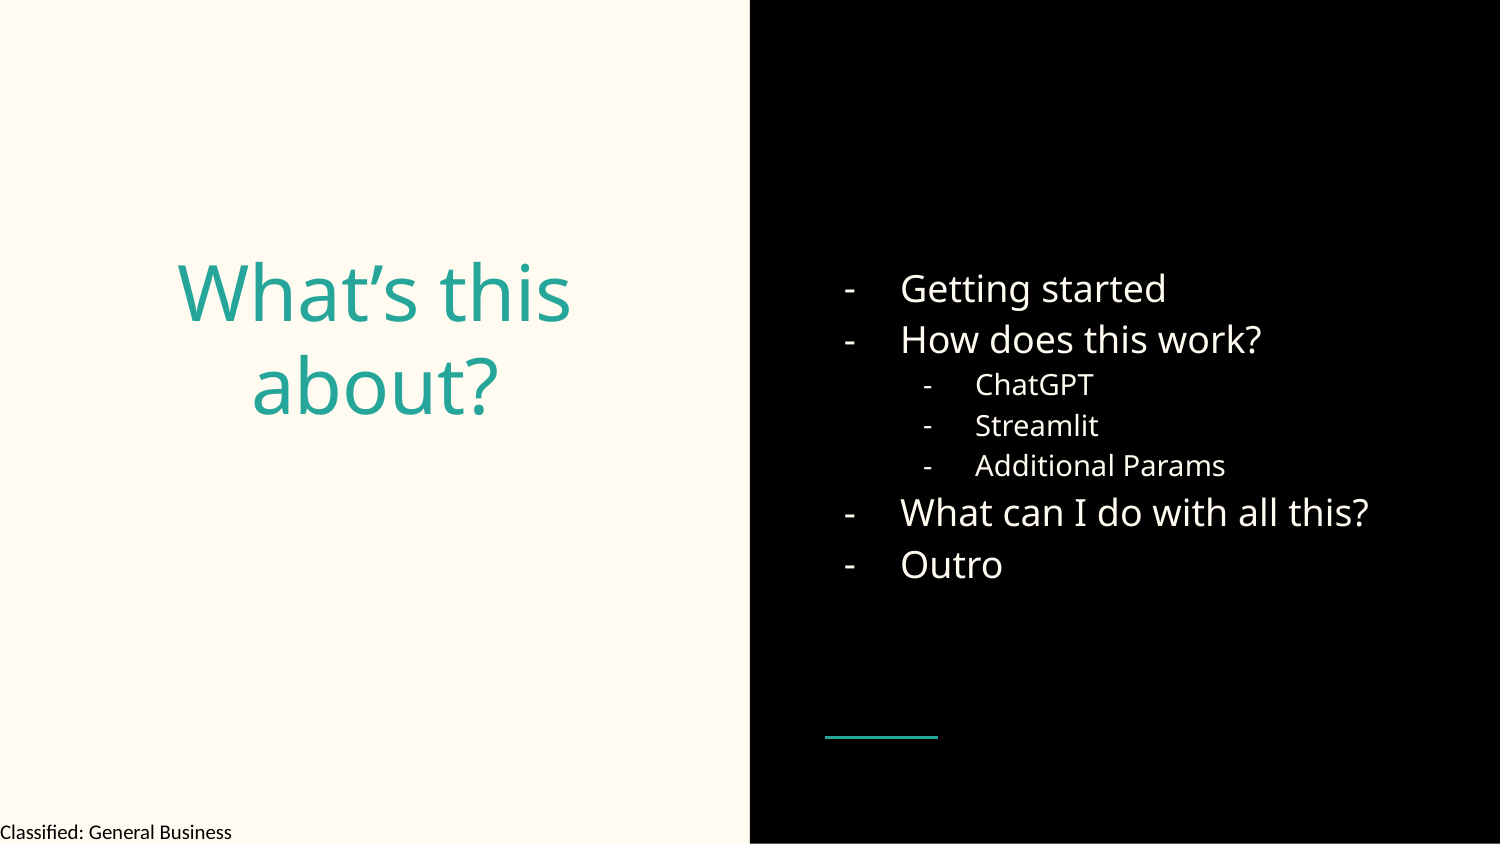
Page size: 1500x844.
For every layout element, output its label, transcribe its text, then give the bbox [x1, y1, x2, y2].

list Getting started How does this work? ChatGPT Streamlit Additional Params What can I do with all this? Outro [810, 118, 1440, 725]
title What’s this about? [43, 226, 708, 446]
